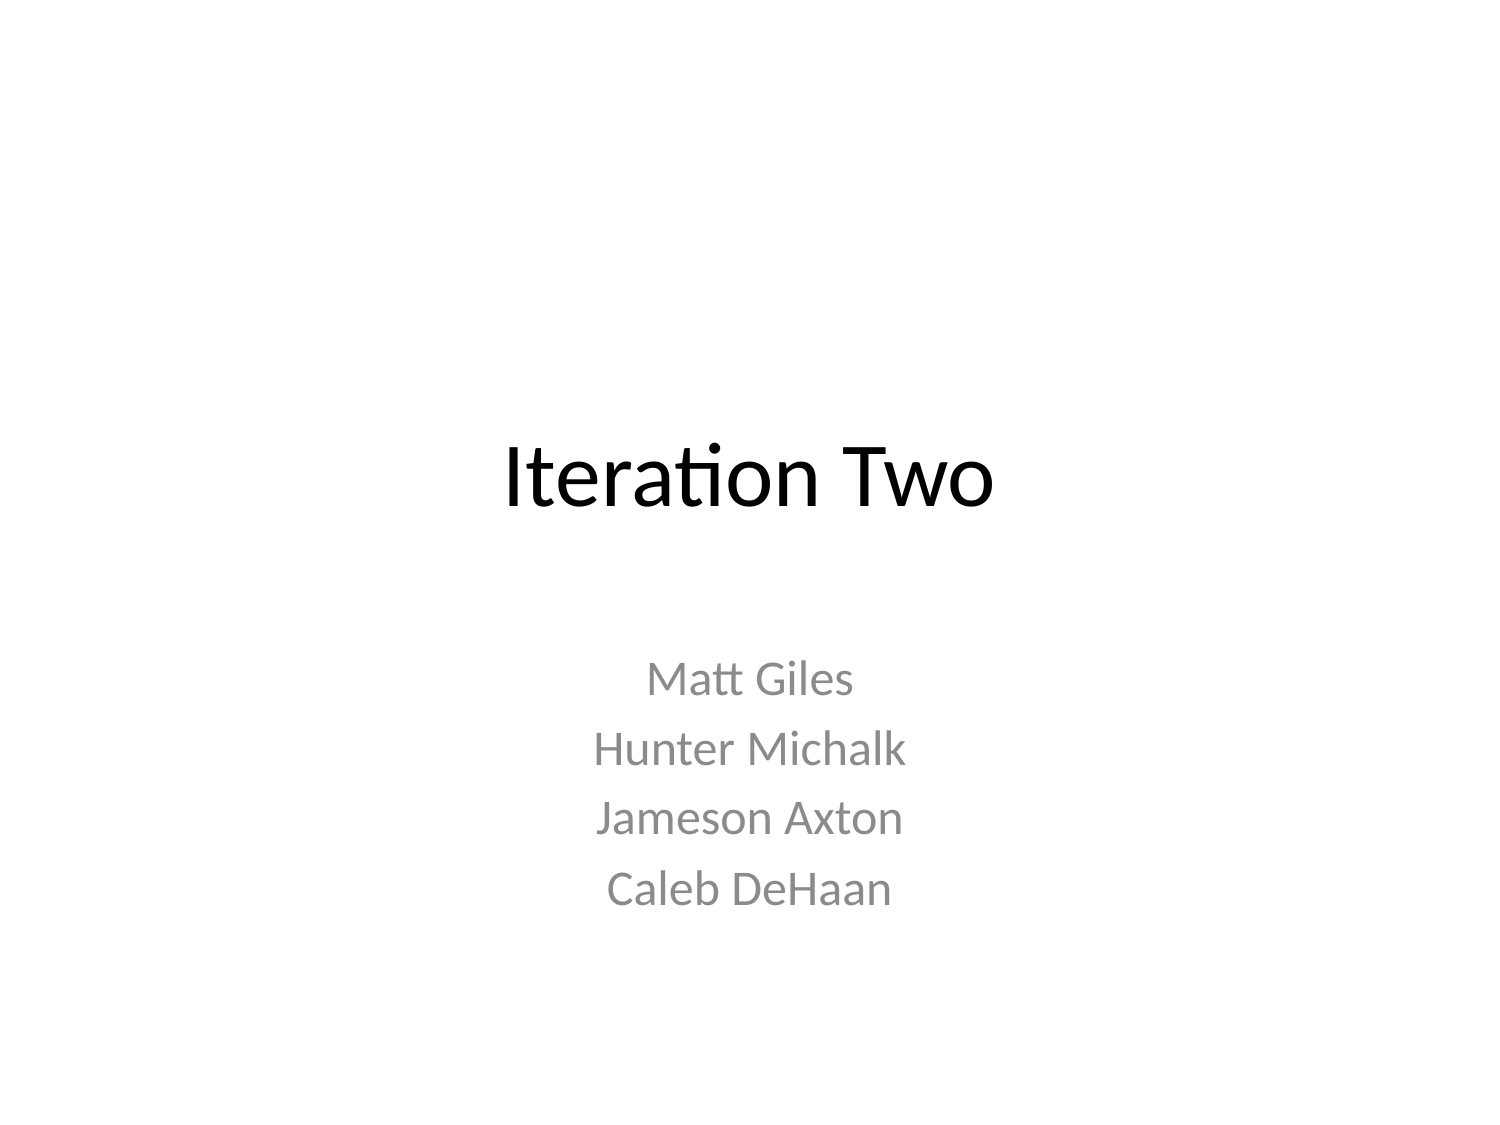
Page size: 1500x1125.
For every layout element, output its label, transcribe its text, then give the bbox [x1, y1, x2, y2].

title Iteration Two [112, 349, 1388, 591]
subtitle Matt Giles Hunter Michalk Jameson Axton Caleb DeHaan [225, 637, 1275, 925]
